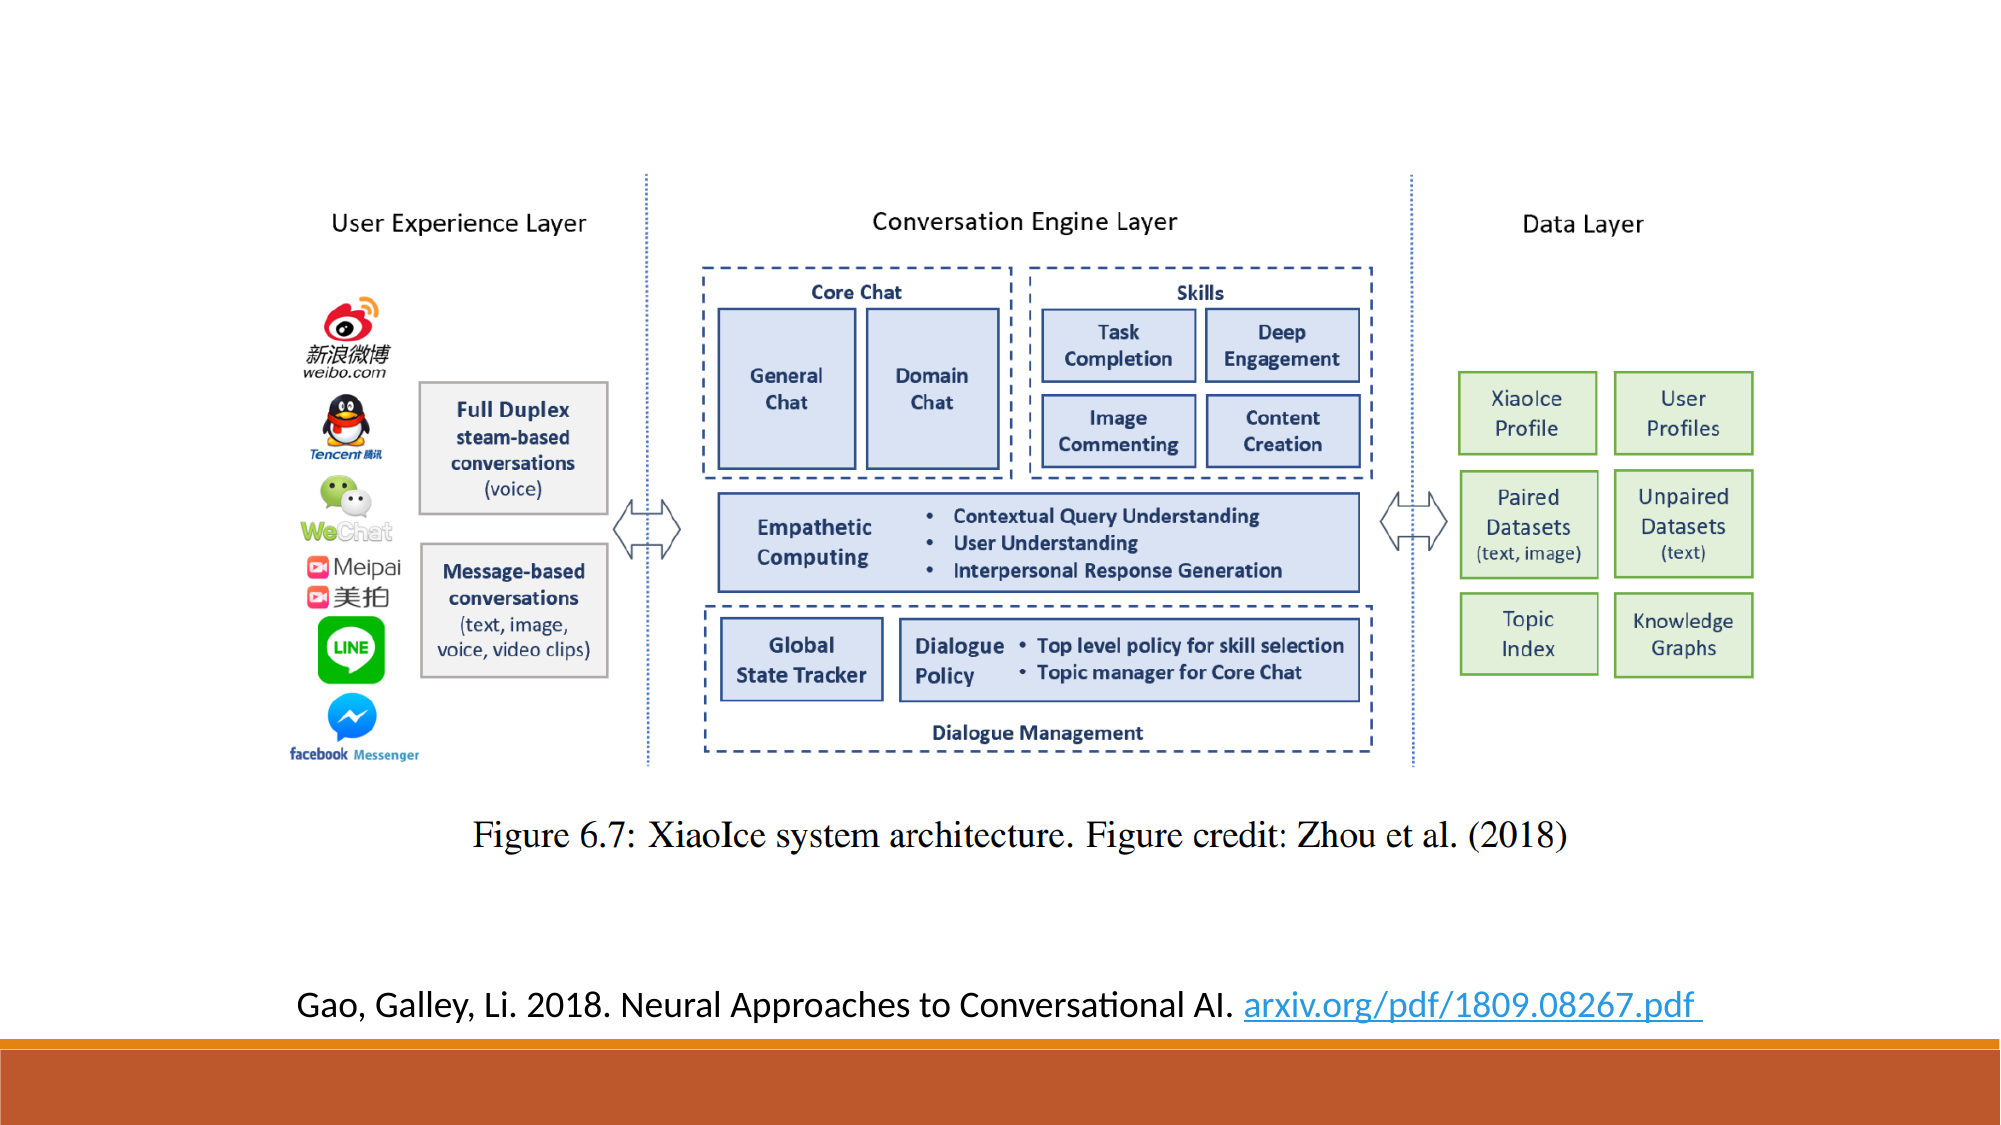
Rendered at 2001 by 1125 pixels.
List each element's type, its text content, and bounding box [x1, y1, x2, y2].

picture [252, 160, 1778, 866]
text_box Gao, Galley, Li. 2018. Neural Approaches to Conversational AI. arxiv.org/pdf/1809.08267.pdf [159, 972, 1841, 1033]
